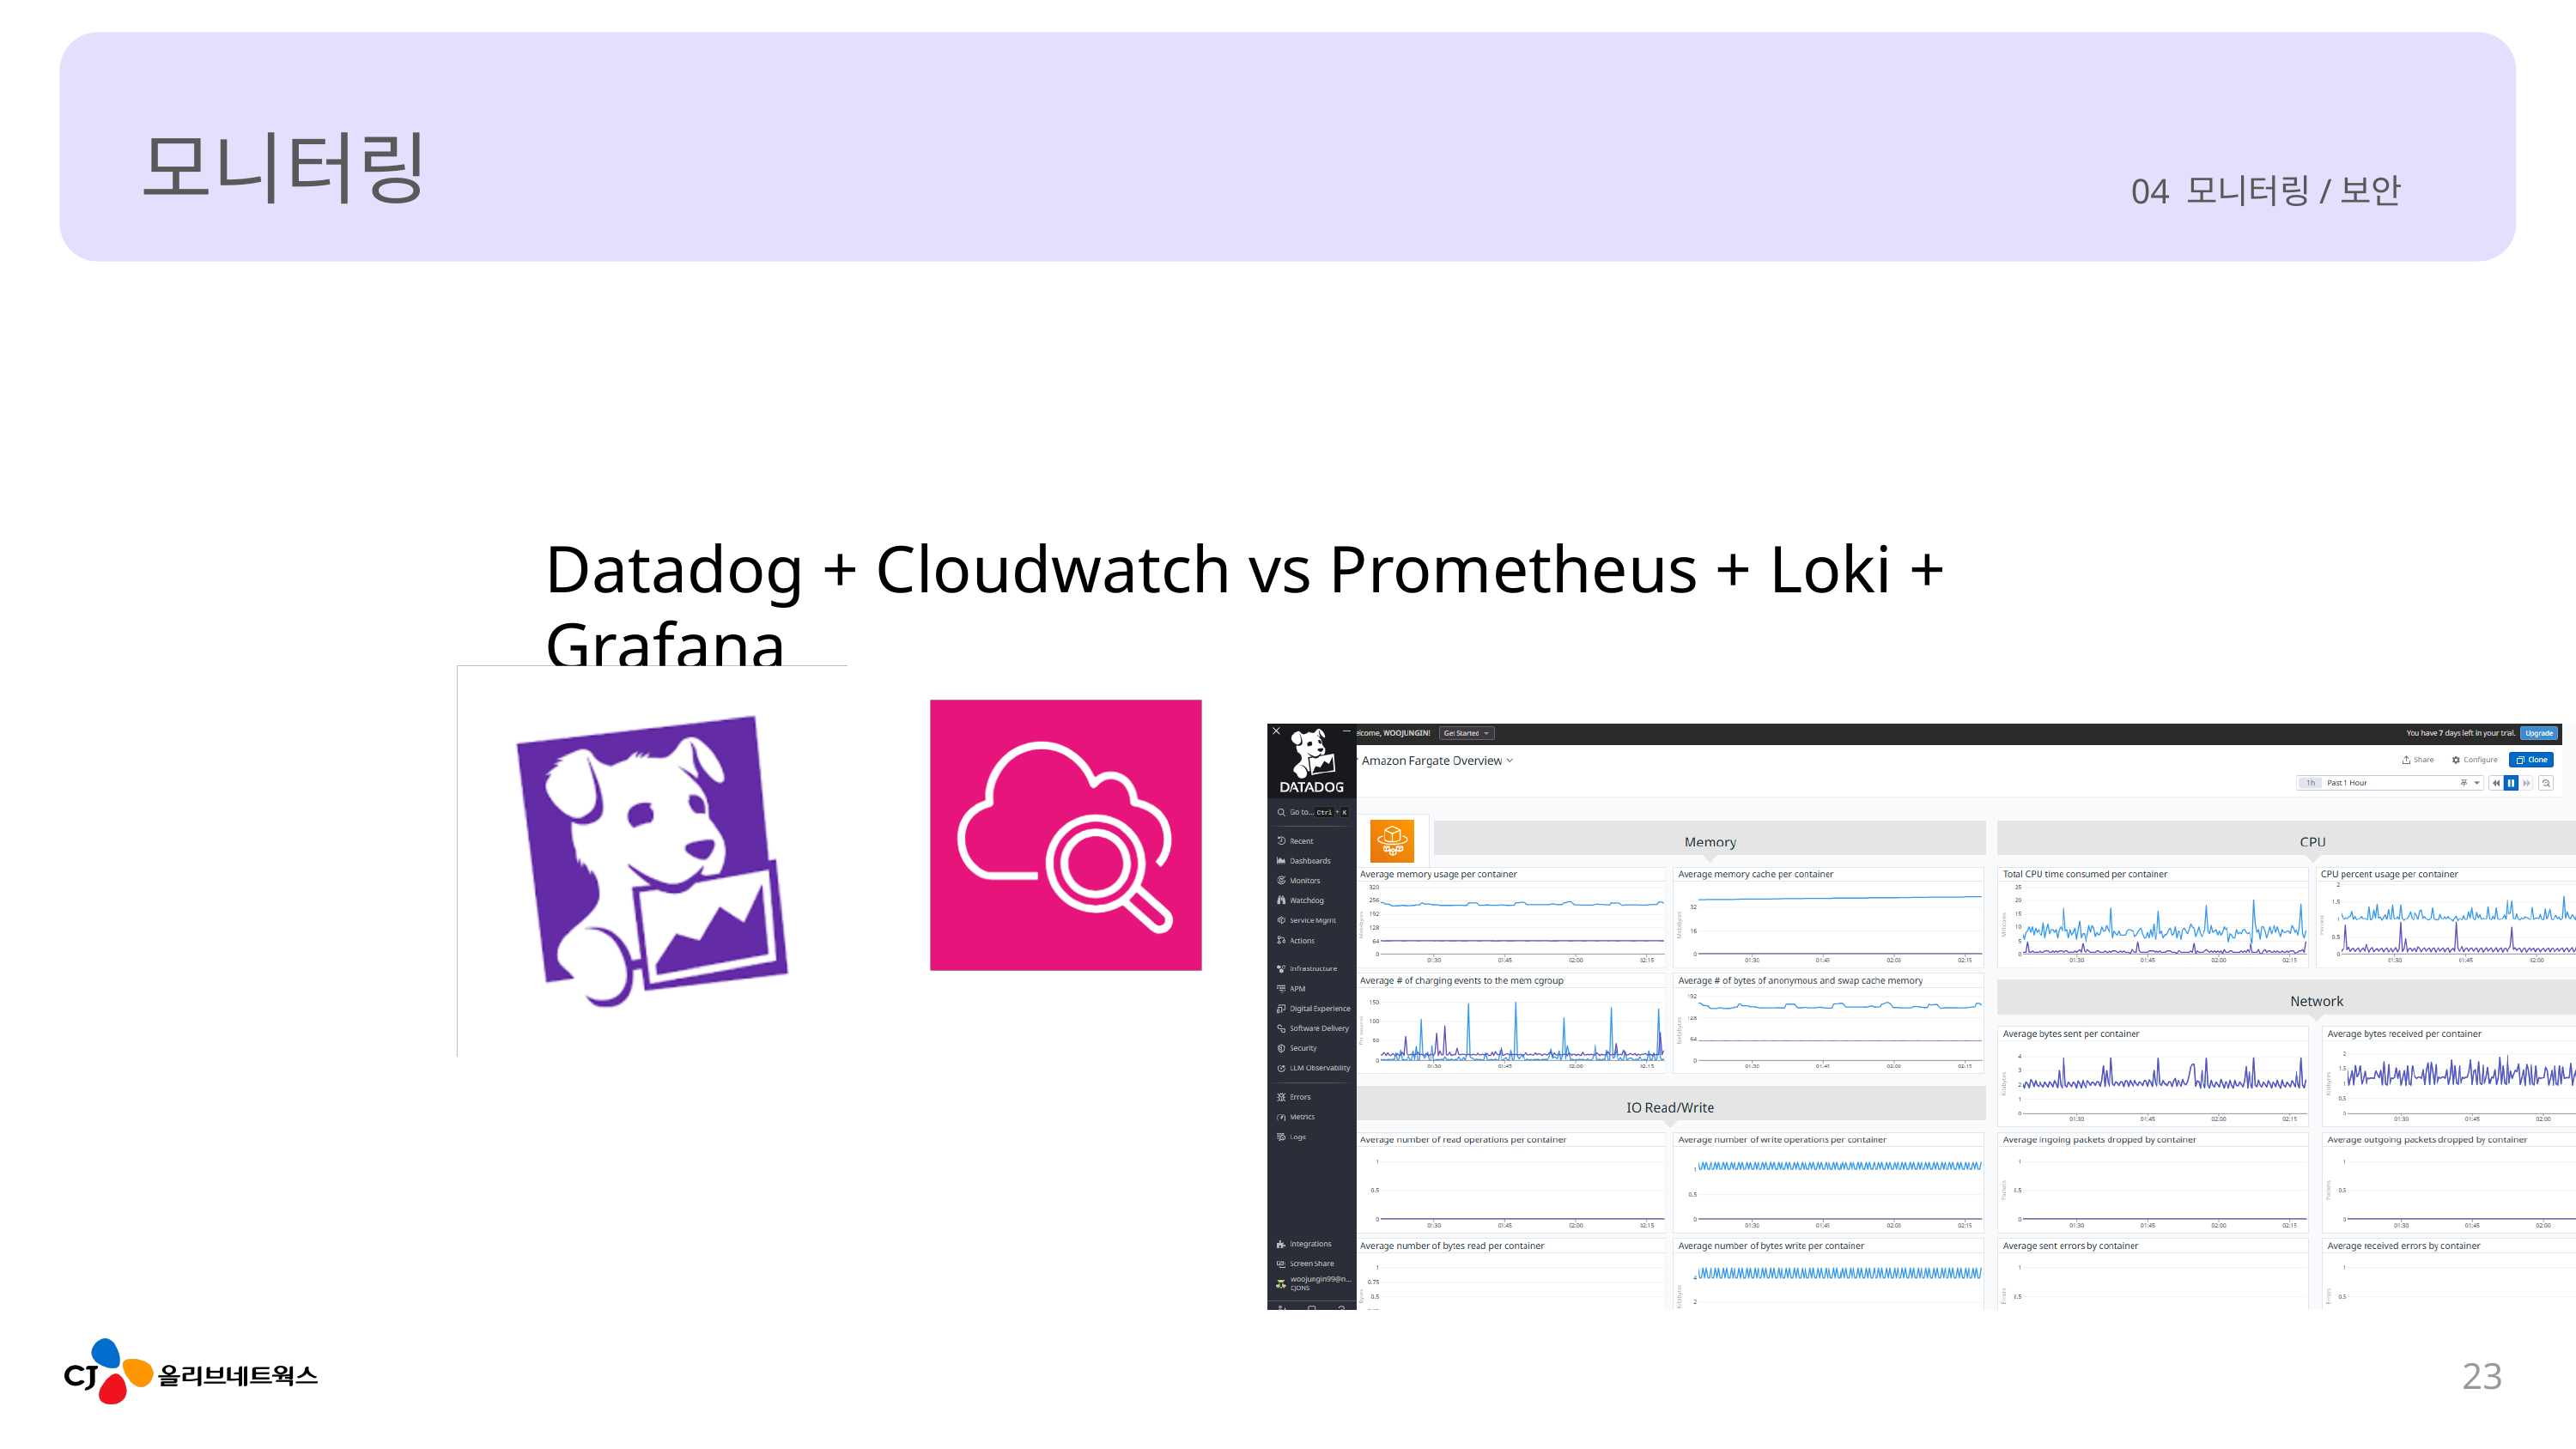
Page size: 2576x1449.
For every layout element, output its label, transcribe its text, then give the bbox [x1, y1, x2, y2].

text_box 04 모니터링/보안 [2130, 166, 2409, 217]
picture [64, 1338, 318, 1404]
picture [1267, 724, 2576, 1310]
slide_number 23 [2215, 1352, 2517, 1404]
picture [894, 664, 1238, 1008]
picture [439, 648, 865, 1074]
text_box Datadog + Cloudwatch vs Prometheus + Loki + Grafana [532, 522, 2216, 689]
text_box 모니터링 [127, 85, 1662, 246]
